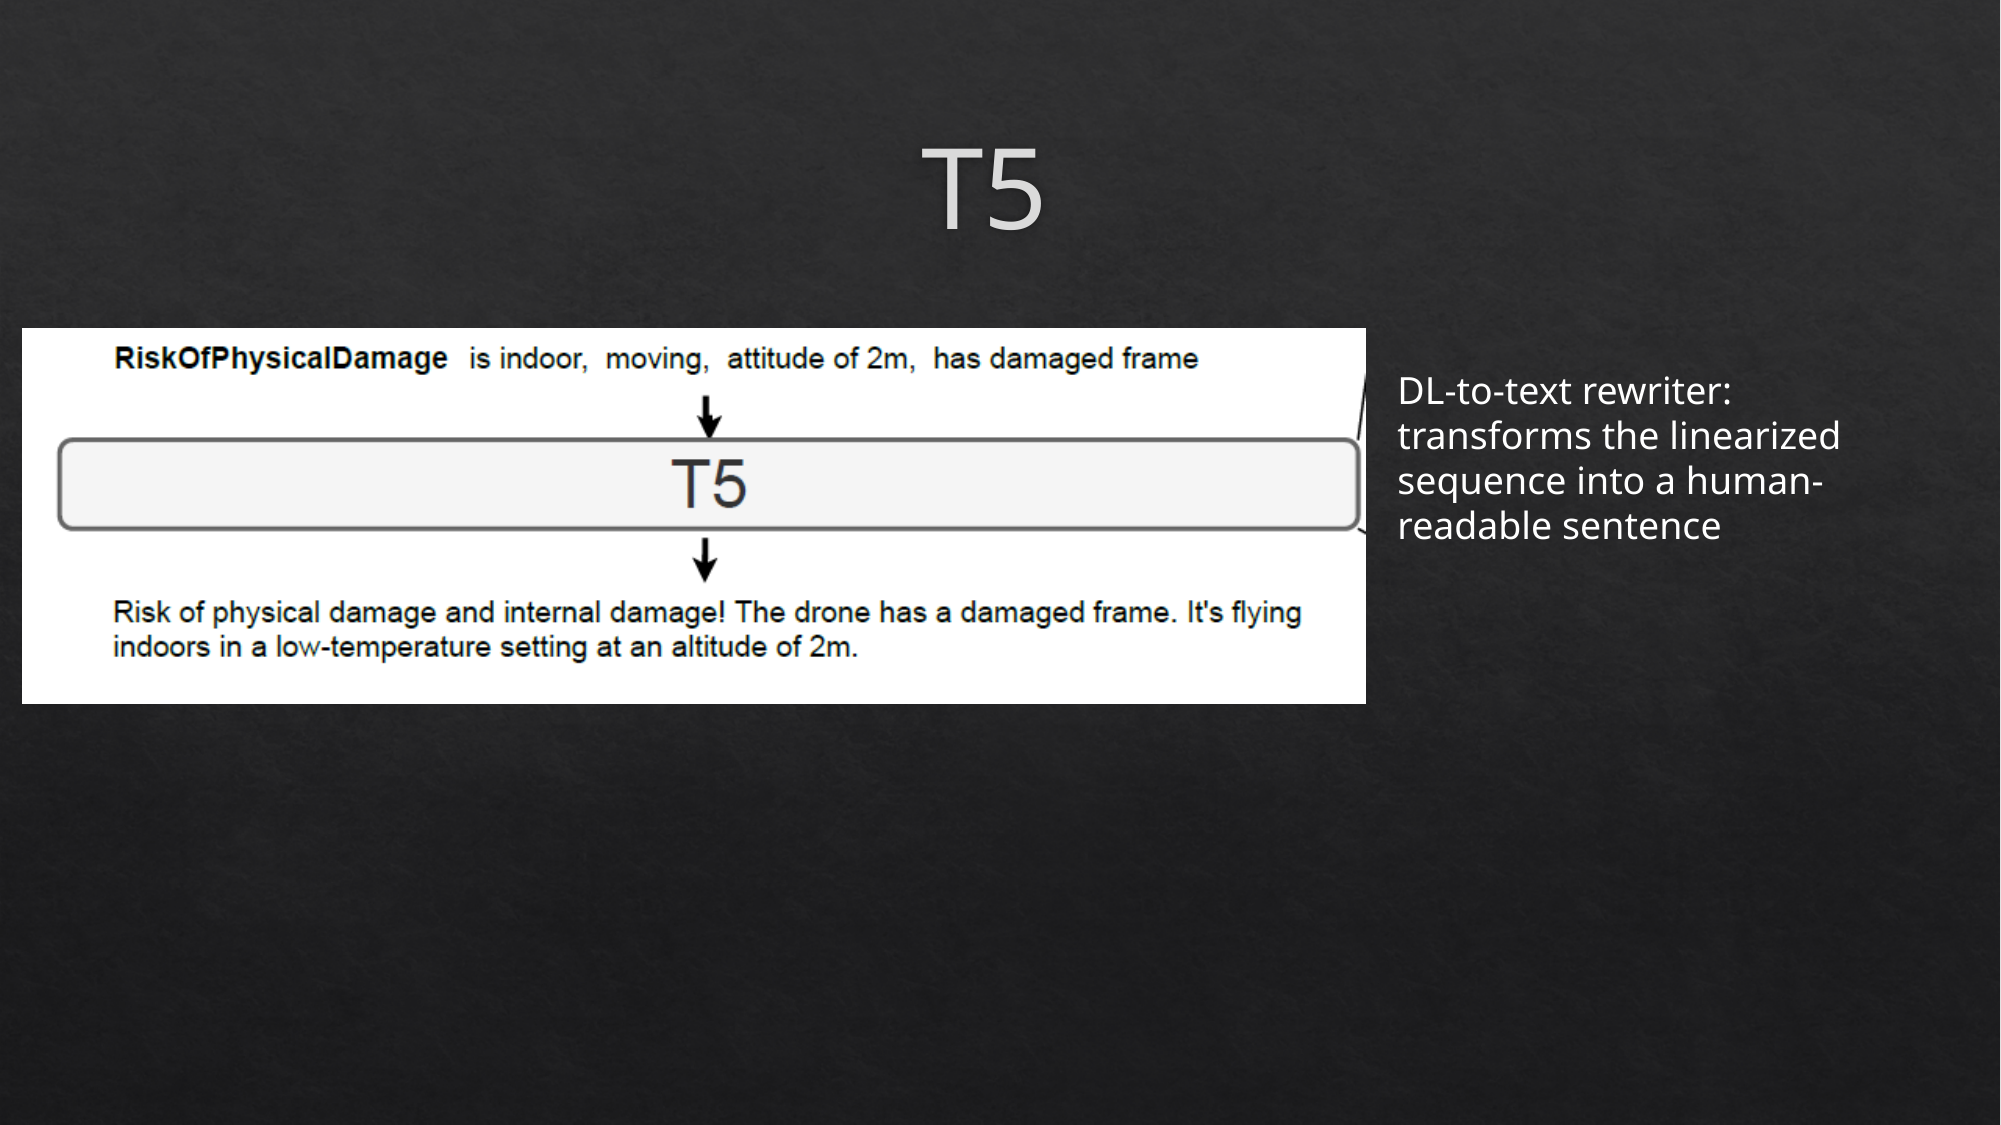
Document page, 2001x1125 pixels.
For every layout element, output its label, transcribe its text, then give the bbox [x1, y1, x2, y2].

text_box T5 [149, 99, 1849, 260]
picture [21, 328, 1366, 705]
text_box DL-to-text rewriter: transforms the linearized sequence into a human-readable sentence [1382, 359, 1927, 600]
